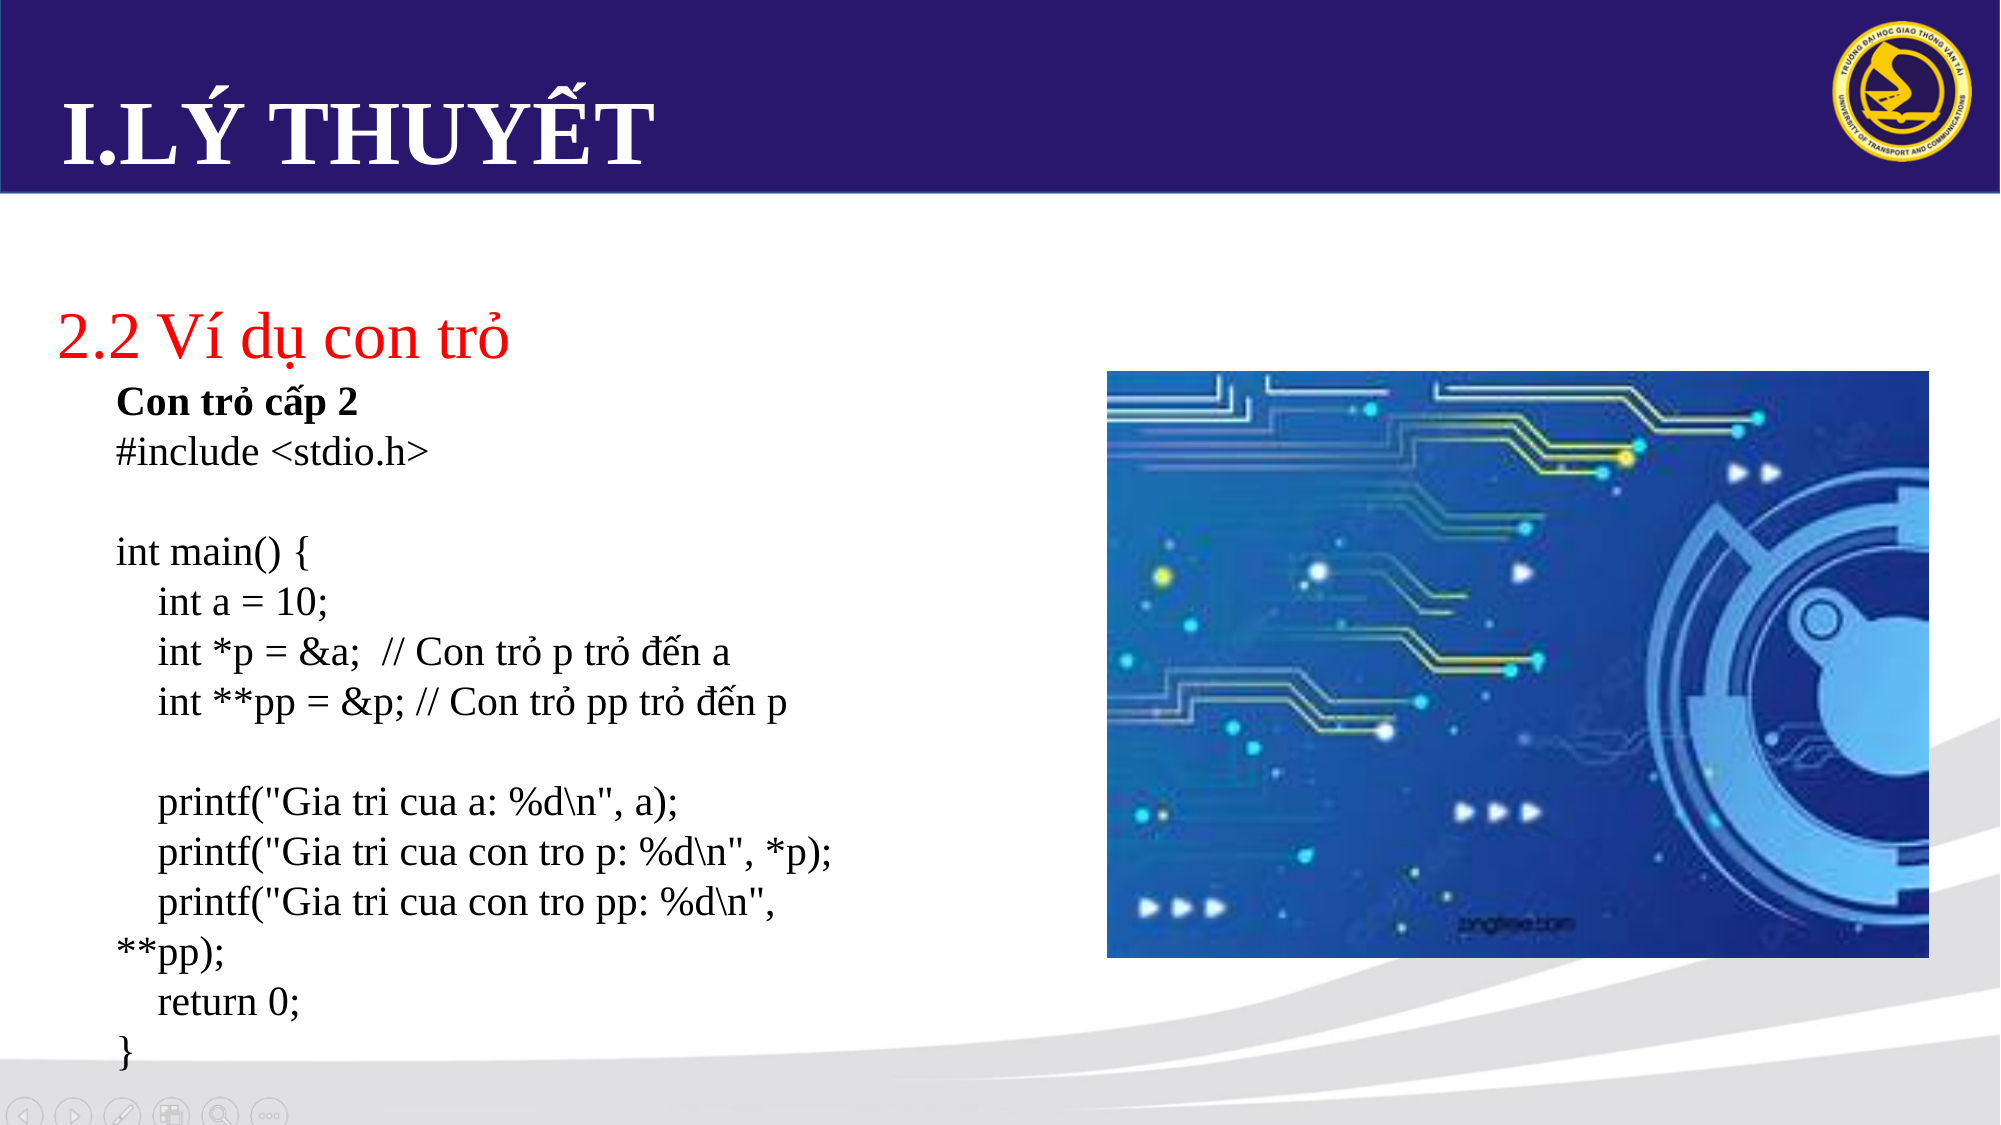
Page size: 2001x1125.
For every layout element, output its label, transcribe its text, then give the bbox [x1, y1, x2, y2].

picture [0, 0, 2000, 1125]
title I.LÝ THUYẾT [0, 4, 694, 196]
text_box 2.2 Ví dụ con trỏ [43, 244, 918, 380]
text_box Con trỏ cấp 2 #include <stdio.h> int main() { int a = 10; int *p = &a; // Con trỏ p trỏ đến a int **pp = &p; // Con trỏ pp trỏ đến p printf("Gia tri cua a: %d\n", a); printf("Gia tri cua con tro p: %d\n", *p); printf("Gia tri cua con tro pp: %d\n", **pp); return 0; } [101, 366, 860, 1125]
